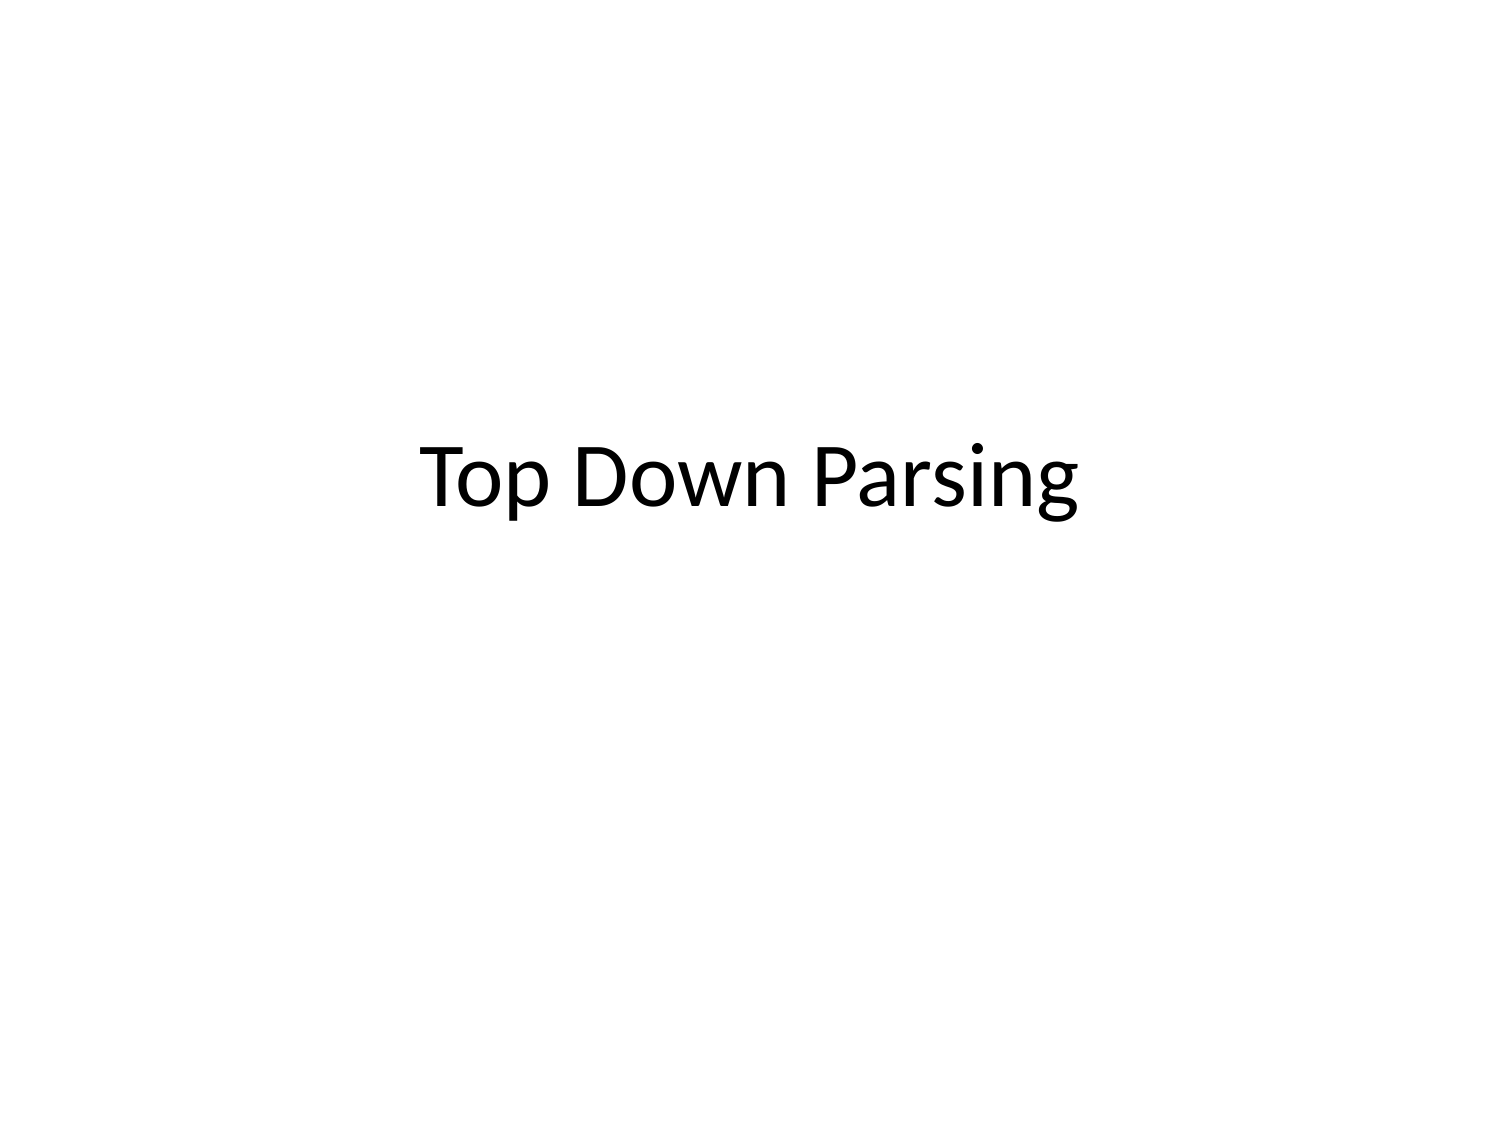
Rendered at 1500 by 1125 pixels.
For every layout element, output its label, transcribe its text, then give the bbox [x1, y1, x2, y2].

title Top Down Parsing [112, 349, 1388, 591]
